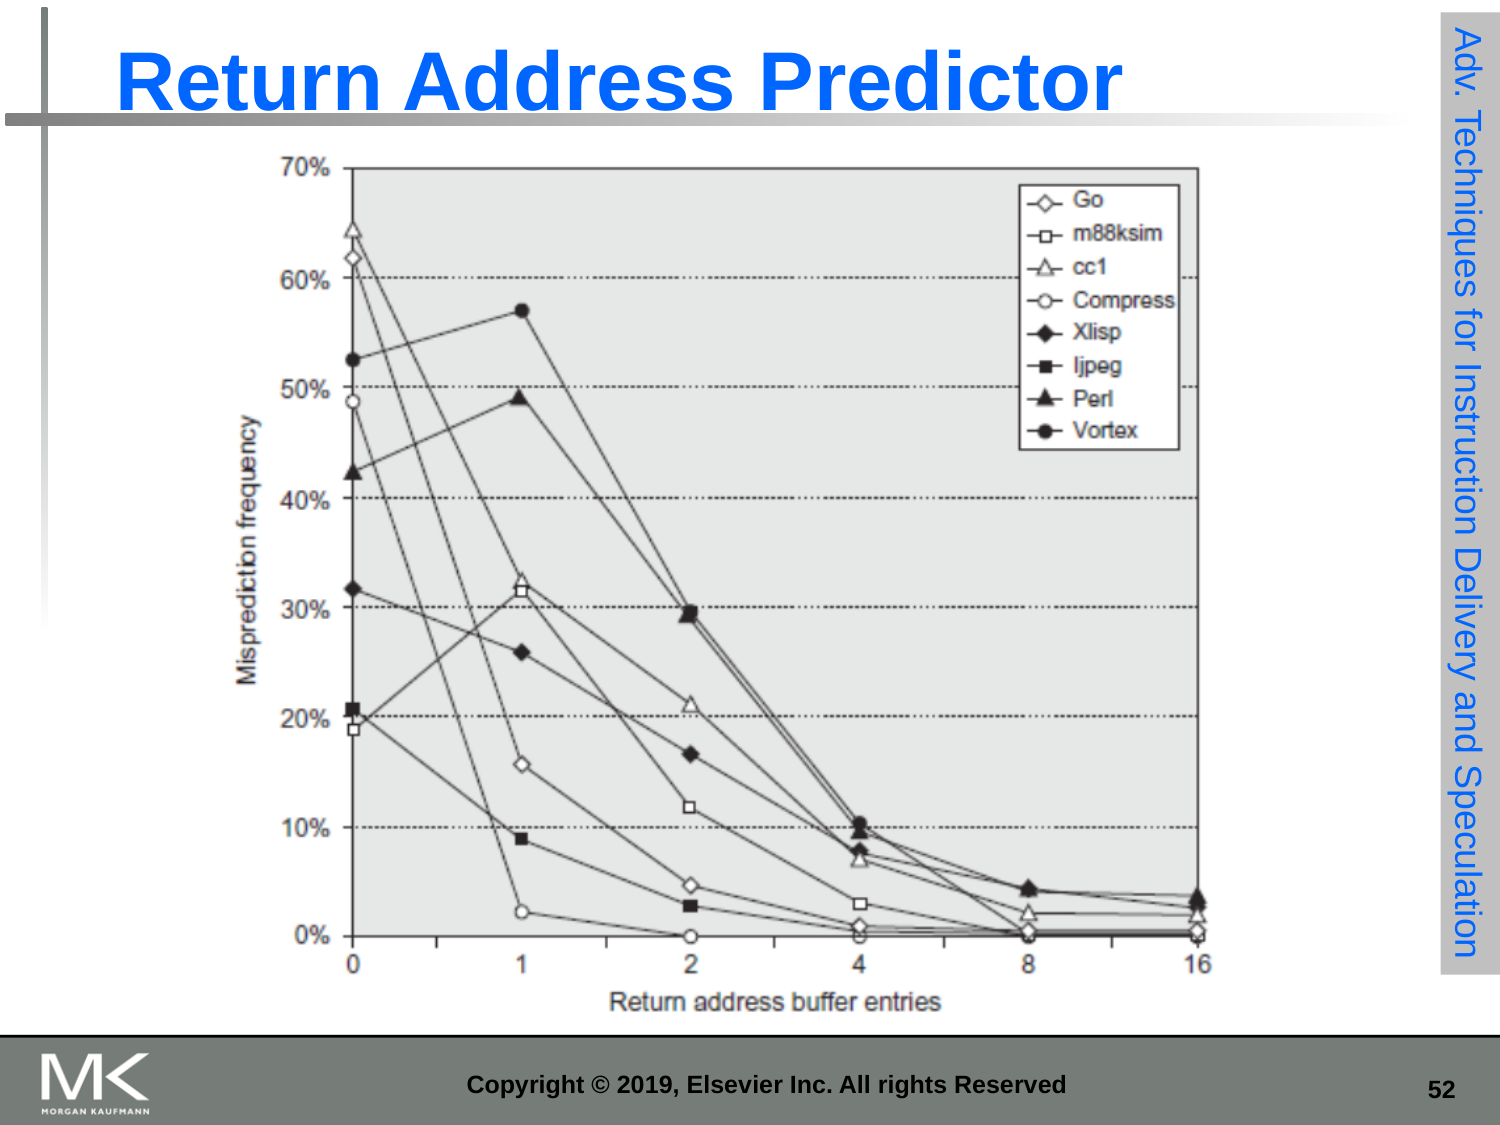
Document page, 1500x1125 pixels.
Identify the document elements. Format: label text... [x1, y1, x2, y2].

text_box Adv. Techniques for Instruction Delivery and Speculation [1440, 12, 1500, 975]
picture [218, 138, 1223, 1026]
picture [29, 1046, 160, 1123]
footer Copyright © 2019, Elsevier Inc. All rights Reserved [170, 1046, 1365, 1106]
title Return Address Predictor [100, 18, 1460, 135]
